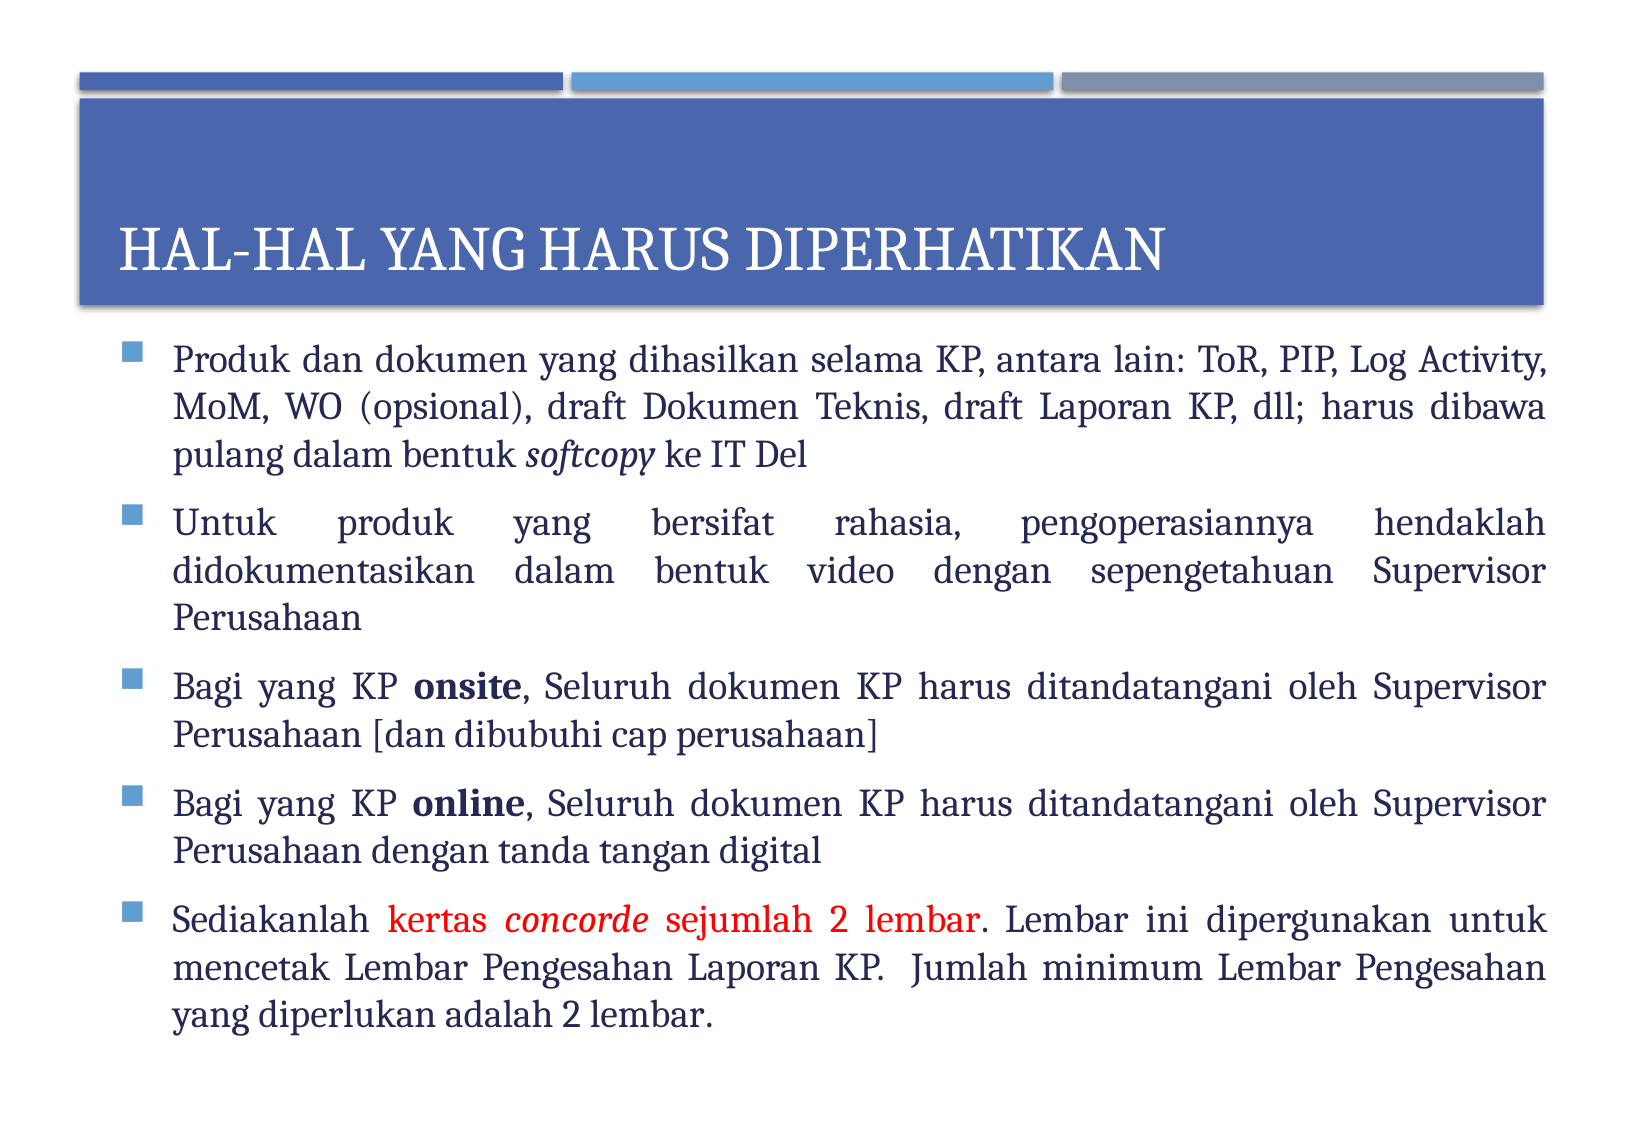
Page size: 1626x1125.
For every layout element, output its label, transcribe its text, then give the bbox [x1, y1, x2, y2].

title Hal-hal yang harus diperhatikan [103, 112, 1524, 291]
list Produk dan dokumen yang dihasilkan selama KP, antara lain: ToR, PIP, Log Activity, MoM, WO (opsional), draft Dokumen Teknis, draft Laporan KP, dll; harus dibawa pulang dalam bentuk softcopy ke IT Del Untuk produk yang bersifat rahasia, pengoperasiannya hendaklah didokumentasikan dalam bentuk video dengan sepengetahuan Supervisor Perusahaan Bagi yang KP onsite, Seluruh dokumen KP harus ditandatangani oleh Supervisor Perusahaan [dan dibubuhi cap perusahaan] Bagi yang KP online, Seluruh dokumen KP harus ditandatangani oleh Supervisor Perusahaan dengan tanda tangan digital Sediakanlah kertas concorde sejumlah 2 lembar. Lembar ini dipergunakan untuk mencetak Lembar Pengesahan Laporan KP. Jumlah minimum Lembar Pengesahan yang diperlukan adalah 2 lembar. [103, 333, 1563, 1035]
